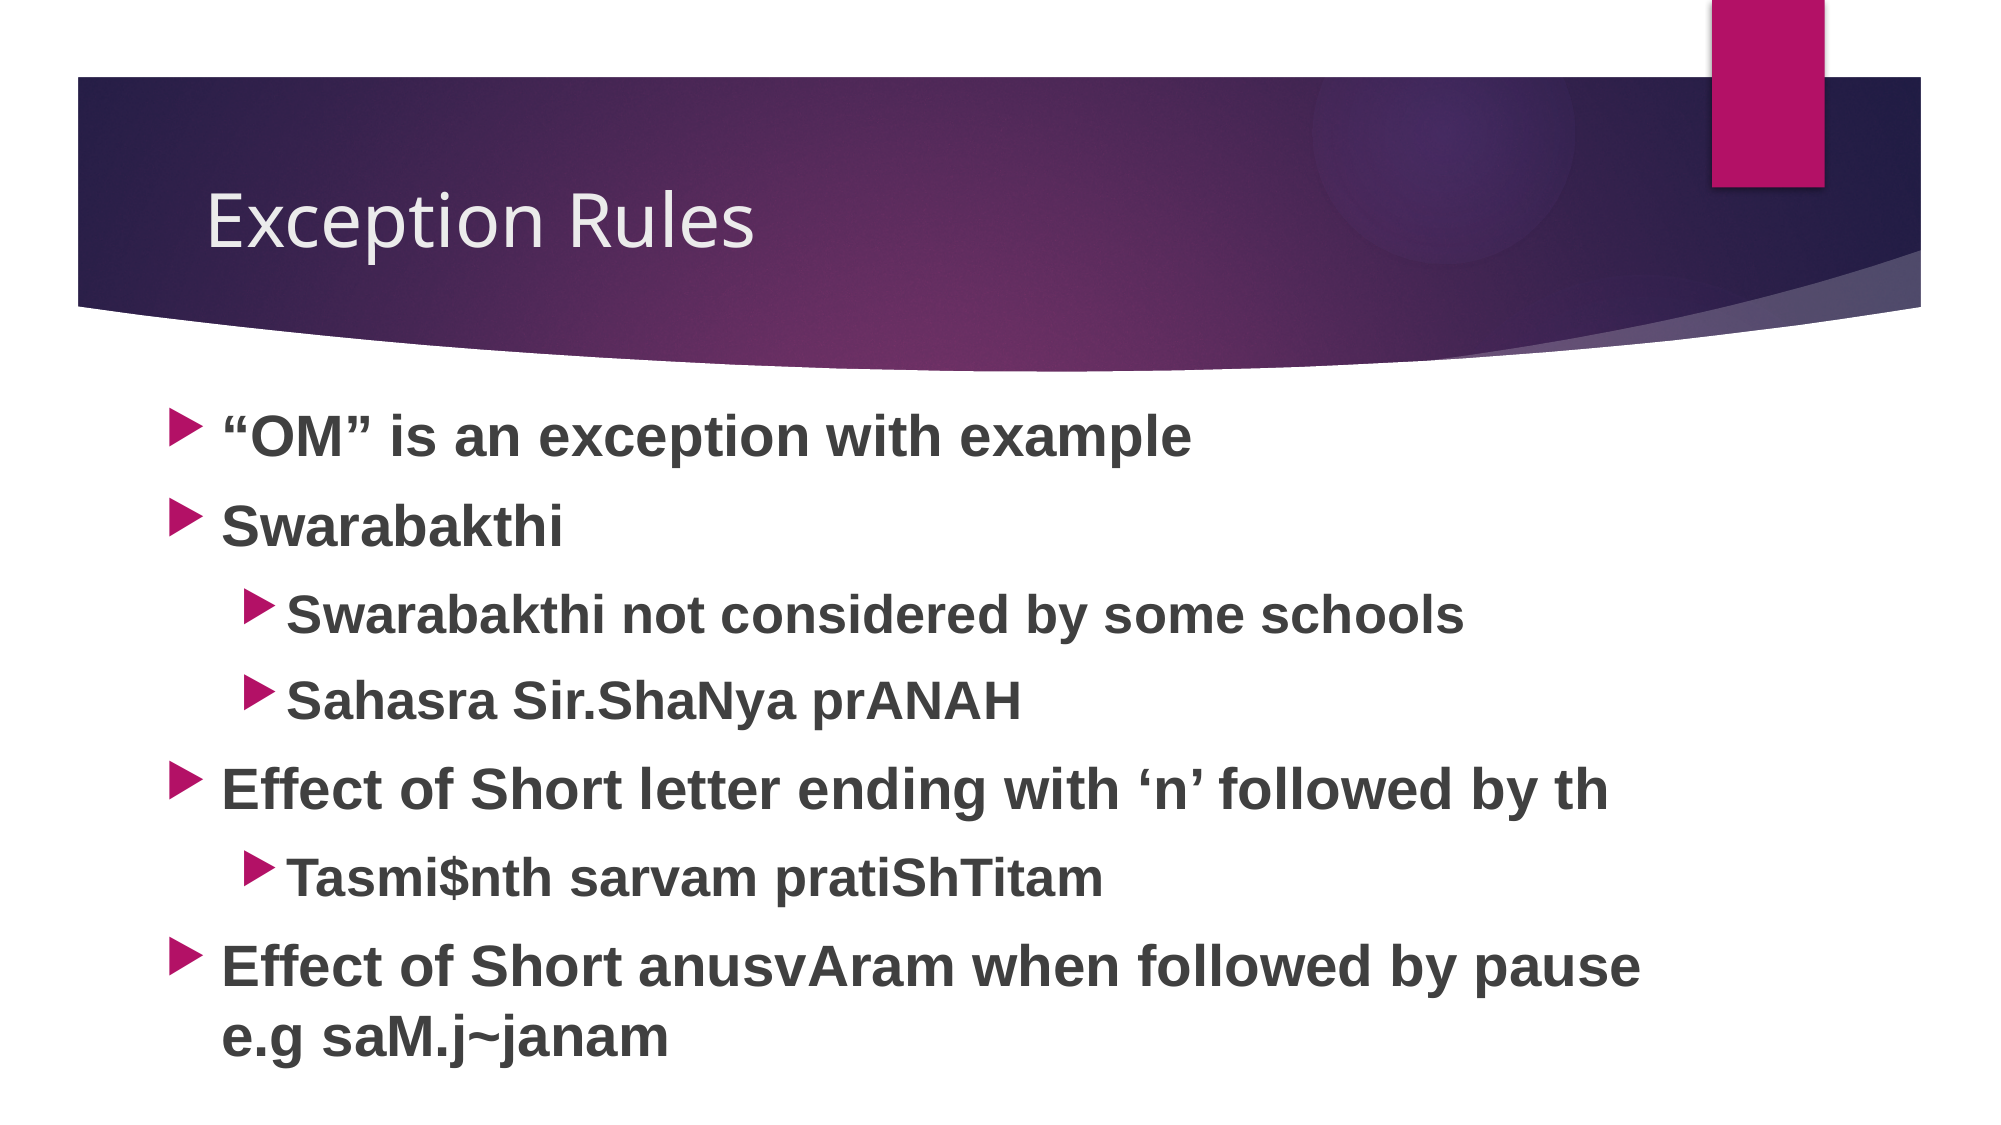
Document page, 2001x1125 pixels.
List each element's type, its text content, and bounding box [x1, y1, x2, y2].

list “OM” is an exception with example Swarabakthi Swarabakthi not considered by some schools Sahasra Sir.ShaNya prANAH Effect of Short letter ending with ‘n’ followed by th Tasmi$nth sarvam pratiShTitam Effect of Short anusvAram when followed by pause e.g saM.j~janam [150, 390, 1731, 1092]
title Exception Rules [189, 159, 1627, 276]
